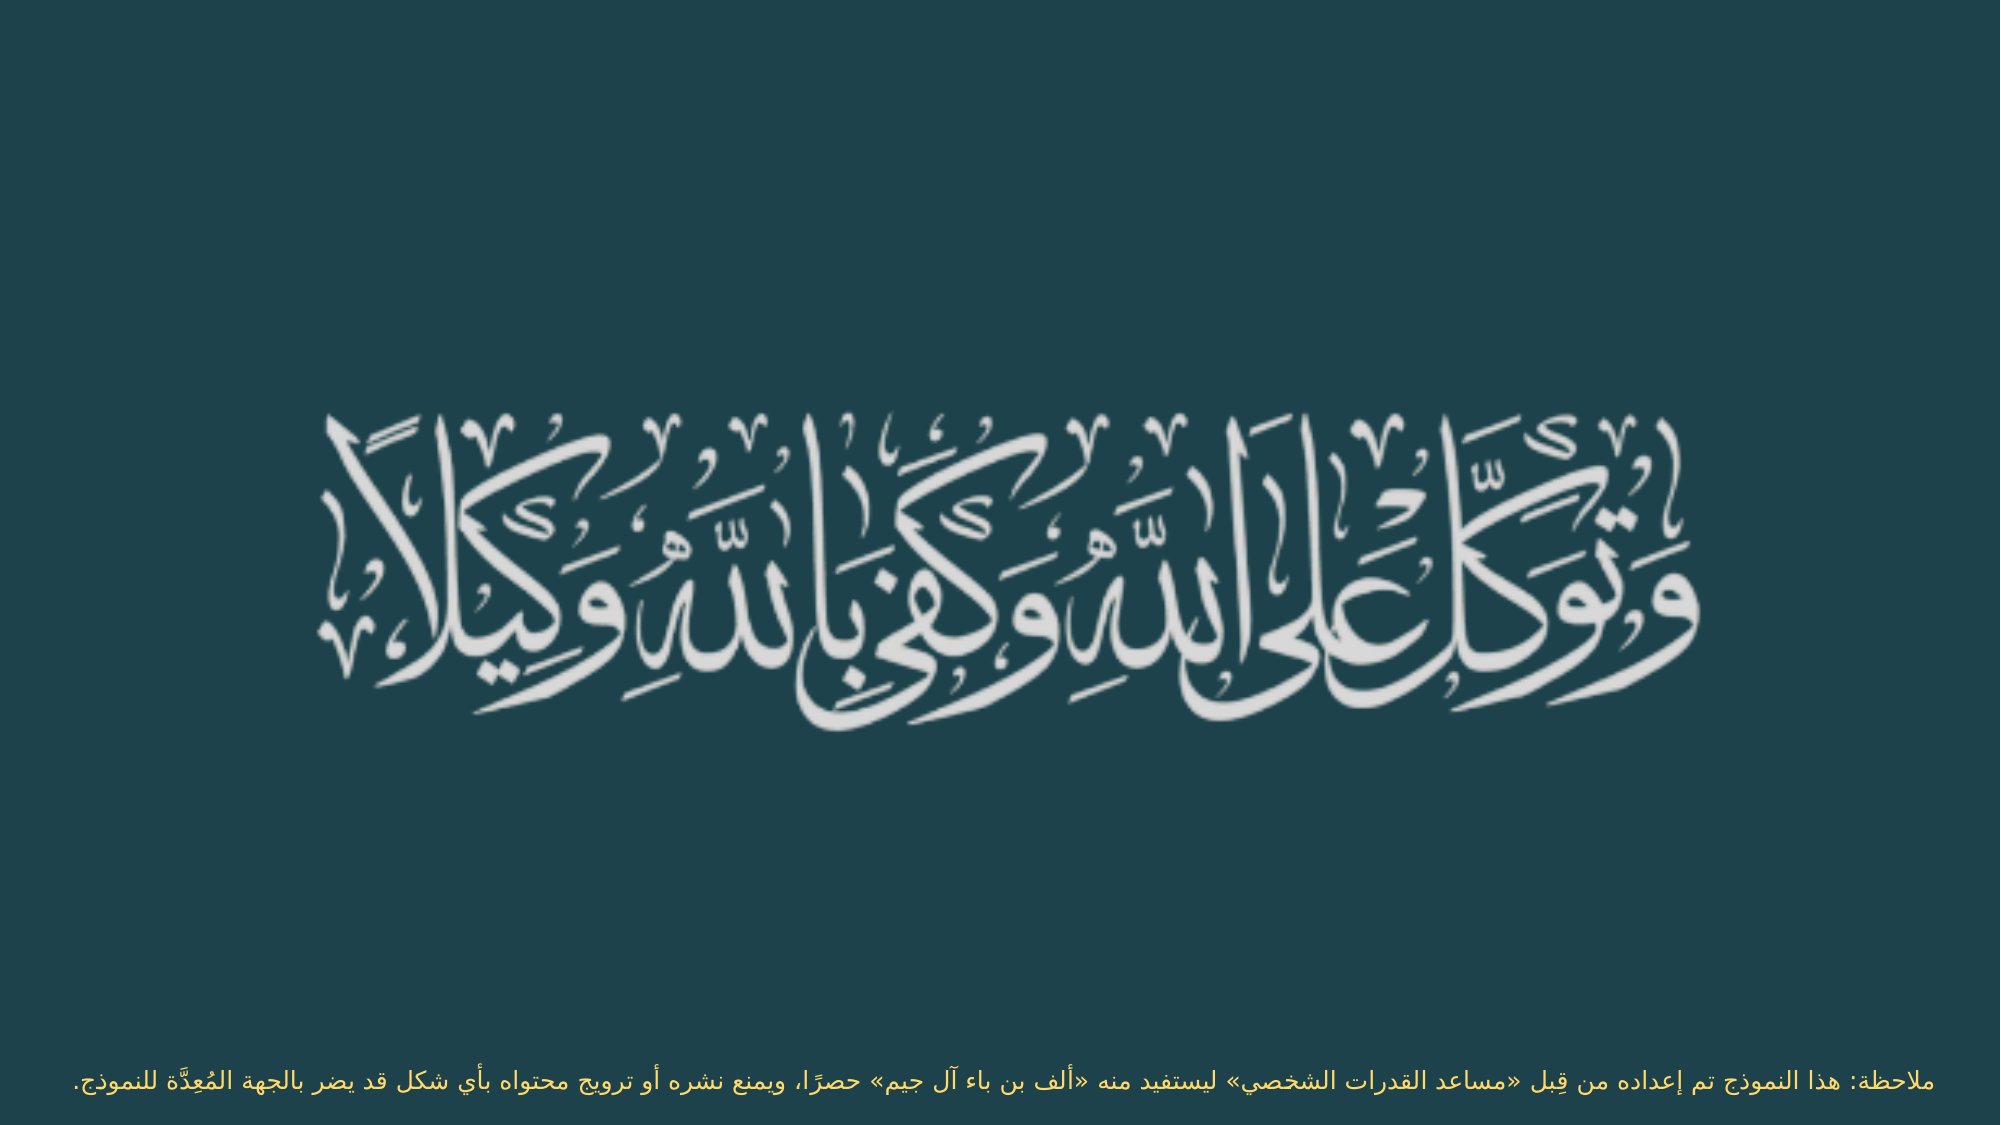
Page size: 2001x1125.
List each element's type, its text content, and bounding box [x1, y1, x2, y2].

picture [286, 379, 1713, 746]
text_box ملاحظة: هذا النموذج تم إعداده من قِبل «مساعد القدرات الشخصي» ليستفيد منه «ألف بن باء آل جيم» حصرًا، ويمنع نشره أو ترويج محتواه بأي شكل قد يضر بالجهة المُعِدَّة للنموذج. [0, 1058, 2000, 1108]
